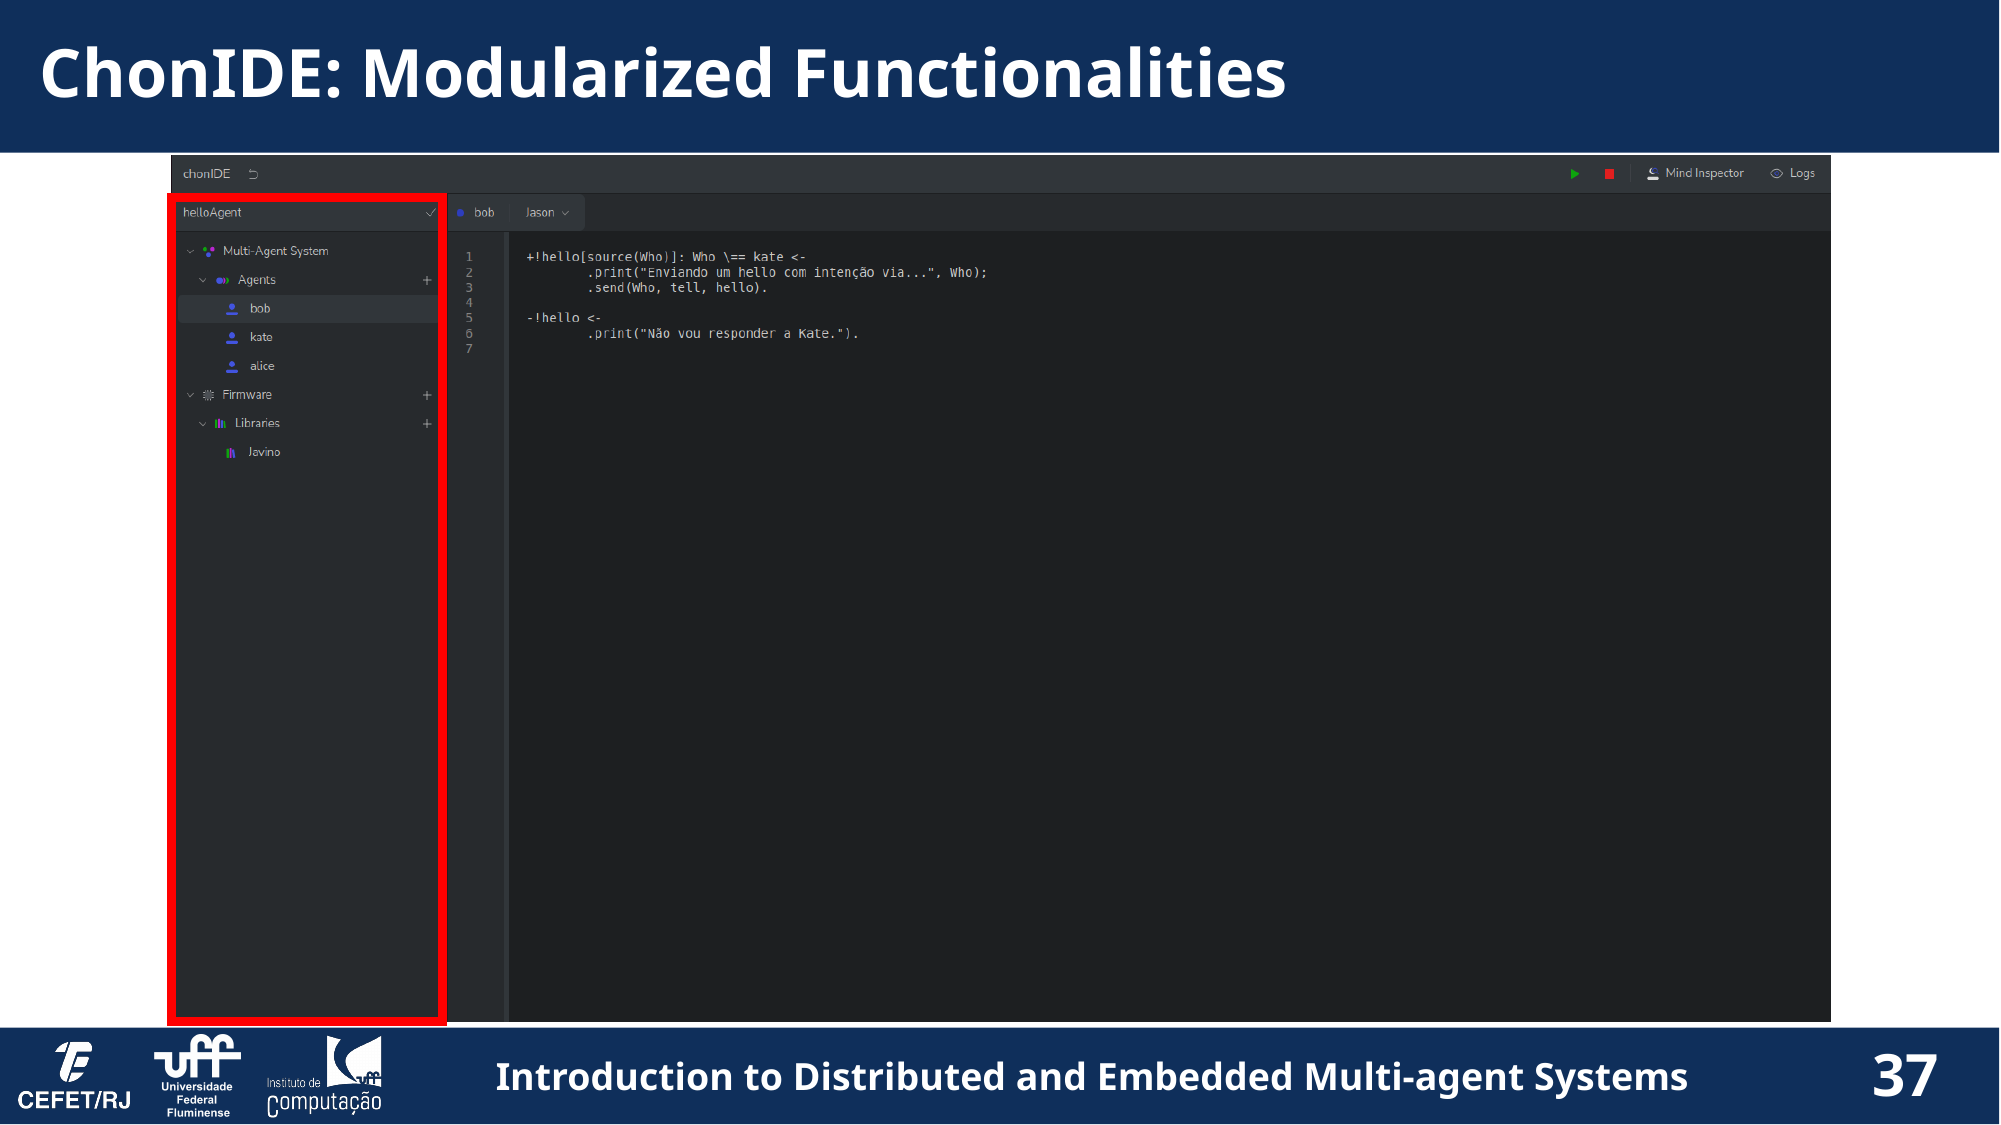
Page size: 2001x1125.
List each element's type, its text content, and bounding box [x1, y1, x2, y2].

picture [153, 1033, 242, 1122]
picture [265, 1033, 383, 1118]
text_box ChonIDE: Modularized Functionalities [25, 23, 2000, 119]
picture [170, 155, 1831, 1022]
picture [18, 1021, 130, 1125]
